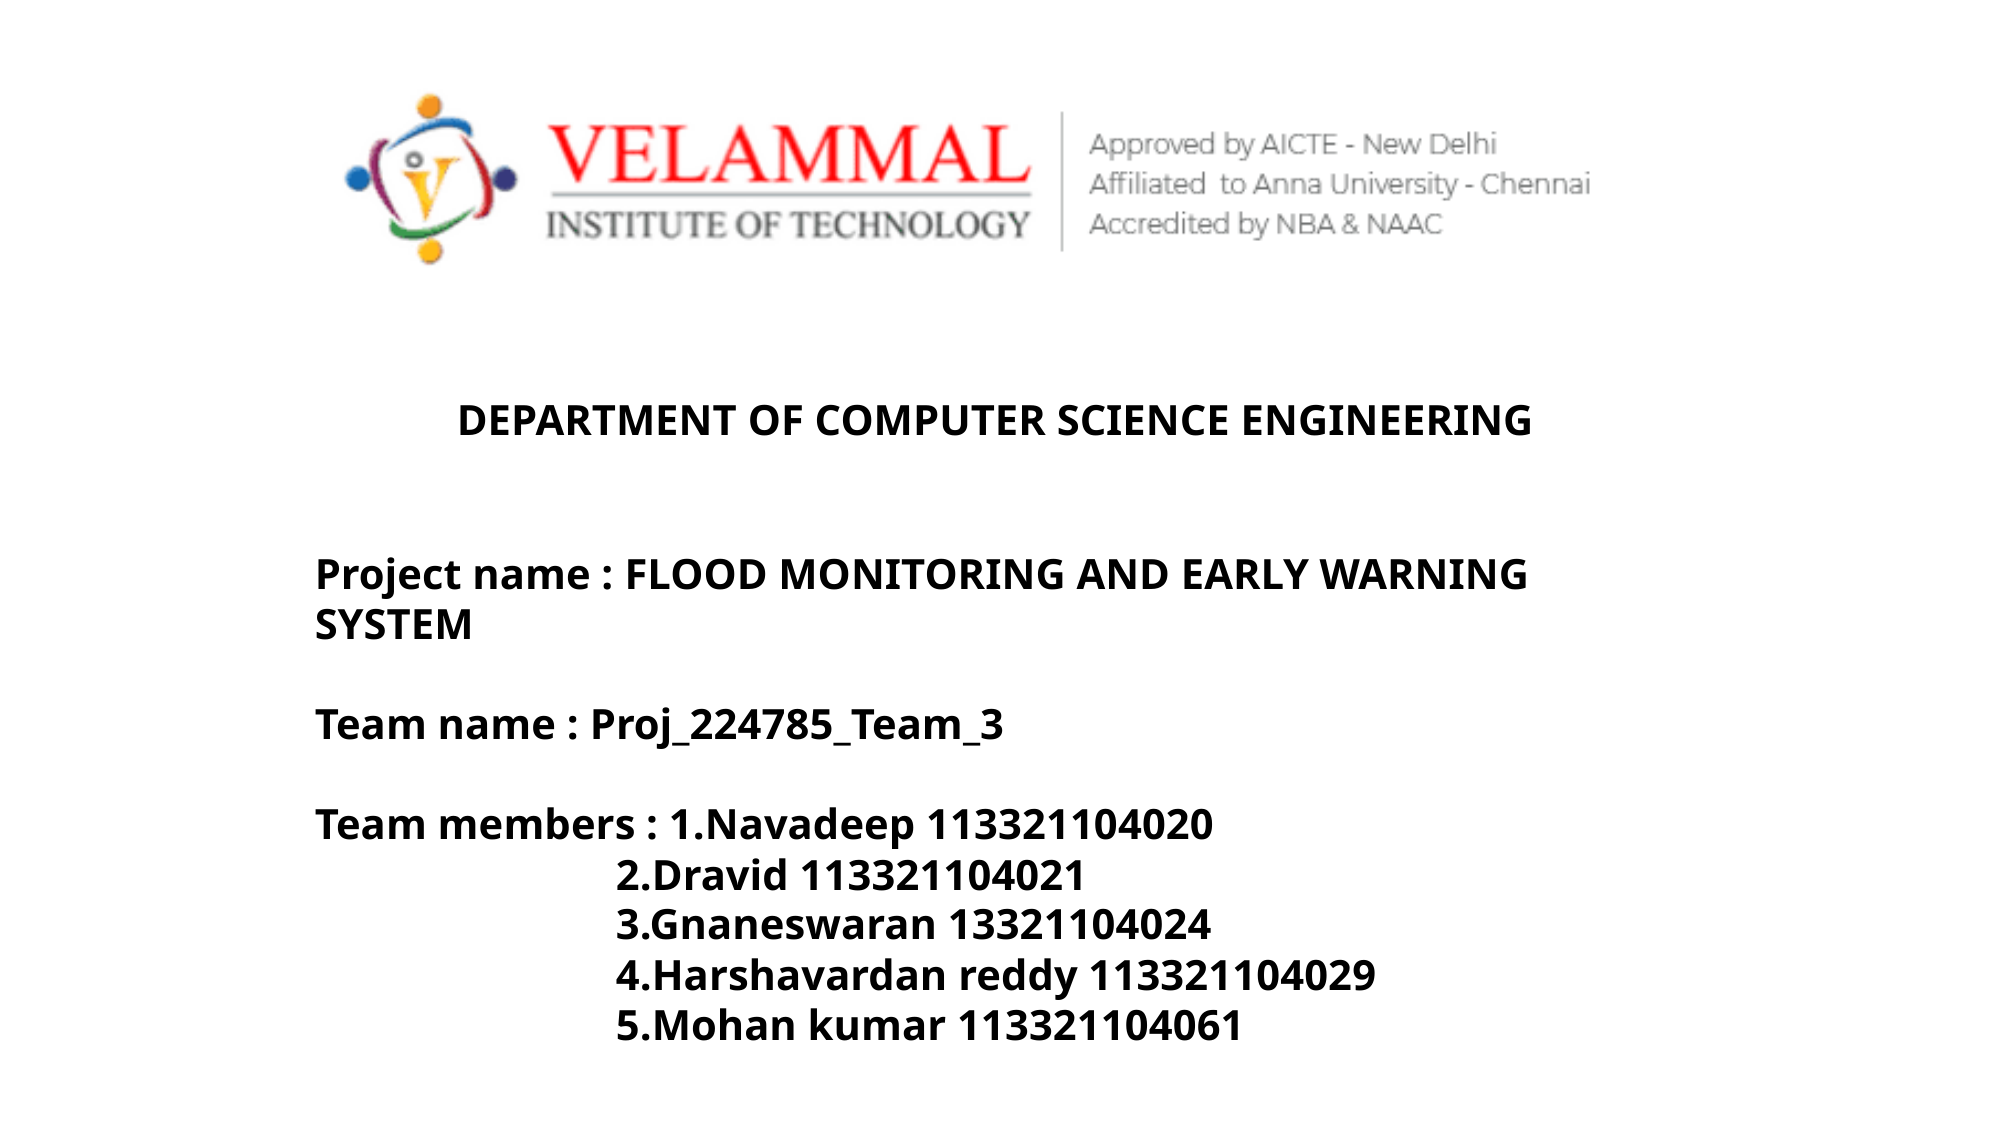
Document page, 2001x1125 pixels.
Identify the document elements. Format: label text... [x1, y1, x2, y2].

text_box DEPARTMENT OF COMPUTER SCIENCE ENGINEERING [141, 386, 1914, 452]
text_box Project name : FLOOD MONITORING AND EARLY WARNING SYSTEM Team name : Proj_224785_Team_3 Team members : 1.Navadeep 113321104020 2.Dravid 113321104021 3.Gnaneswaran 13321104024 4.Harshavardan reddy 113321104029 5.Mohan kumar 113321104061 [300, 540, 1631, 1106]
picture [341, 88, 1592, 272]
